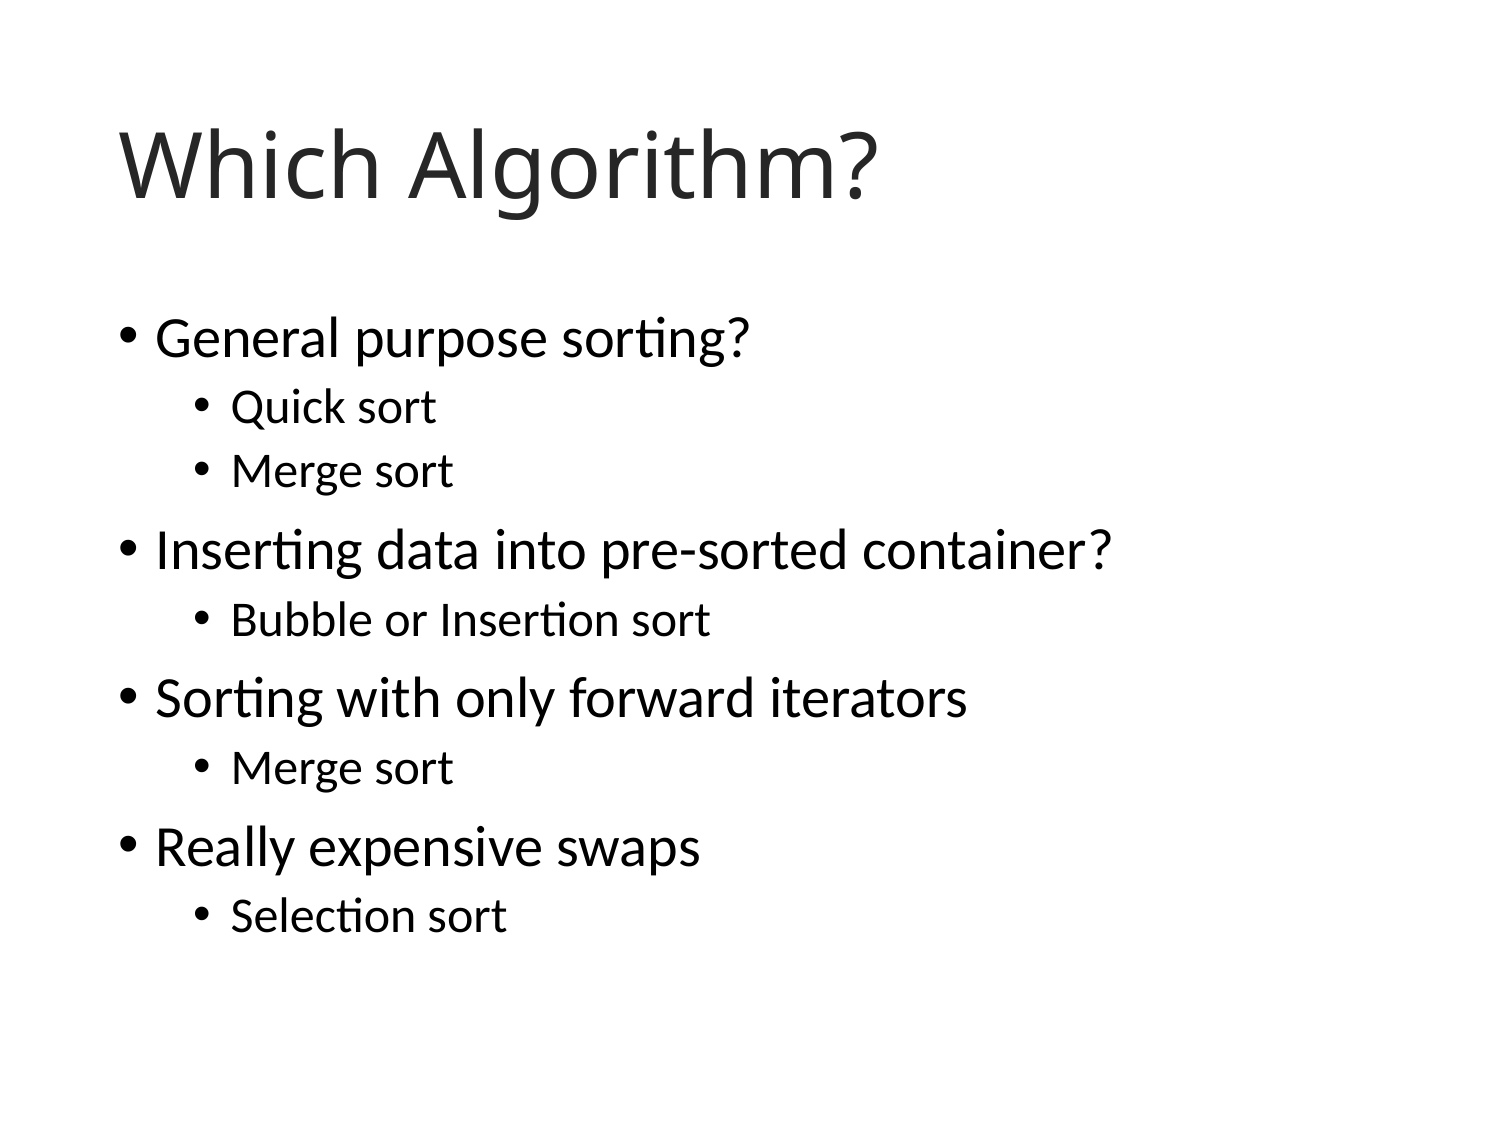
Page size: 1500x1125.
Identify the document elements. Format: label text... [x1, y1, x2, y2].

title Which Algorithm? [103, 59, 1397, 278]
list General purpose sorting? Quick sort Merge sort Inserting data into pre-sorted container? Bubble or Insertion sort Sorting with only forward iterators Merge sort Really expensive swaps Selection sort [103, 299, 1397, 1014]
